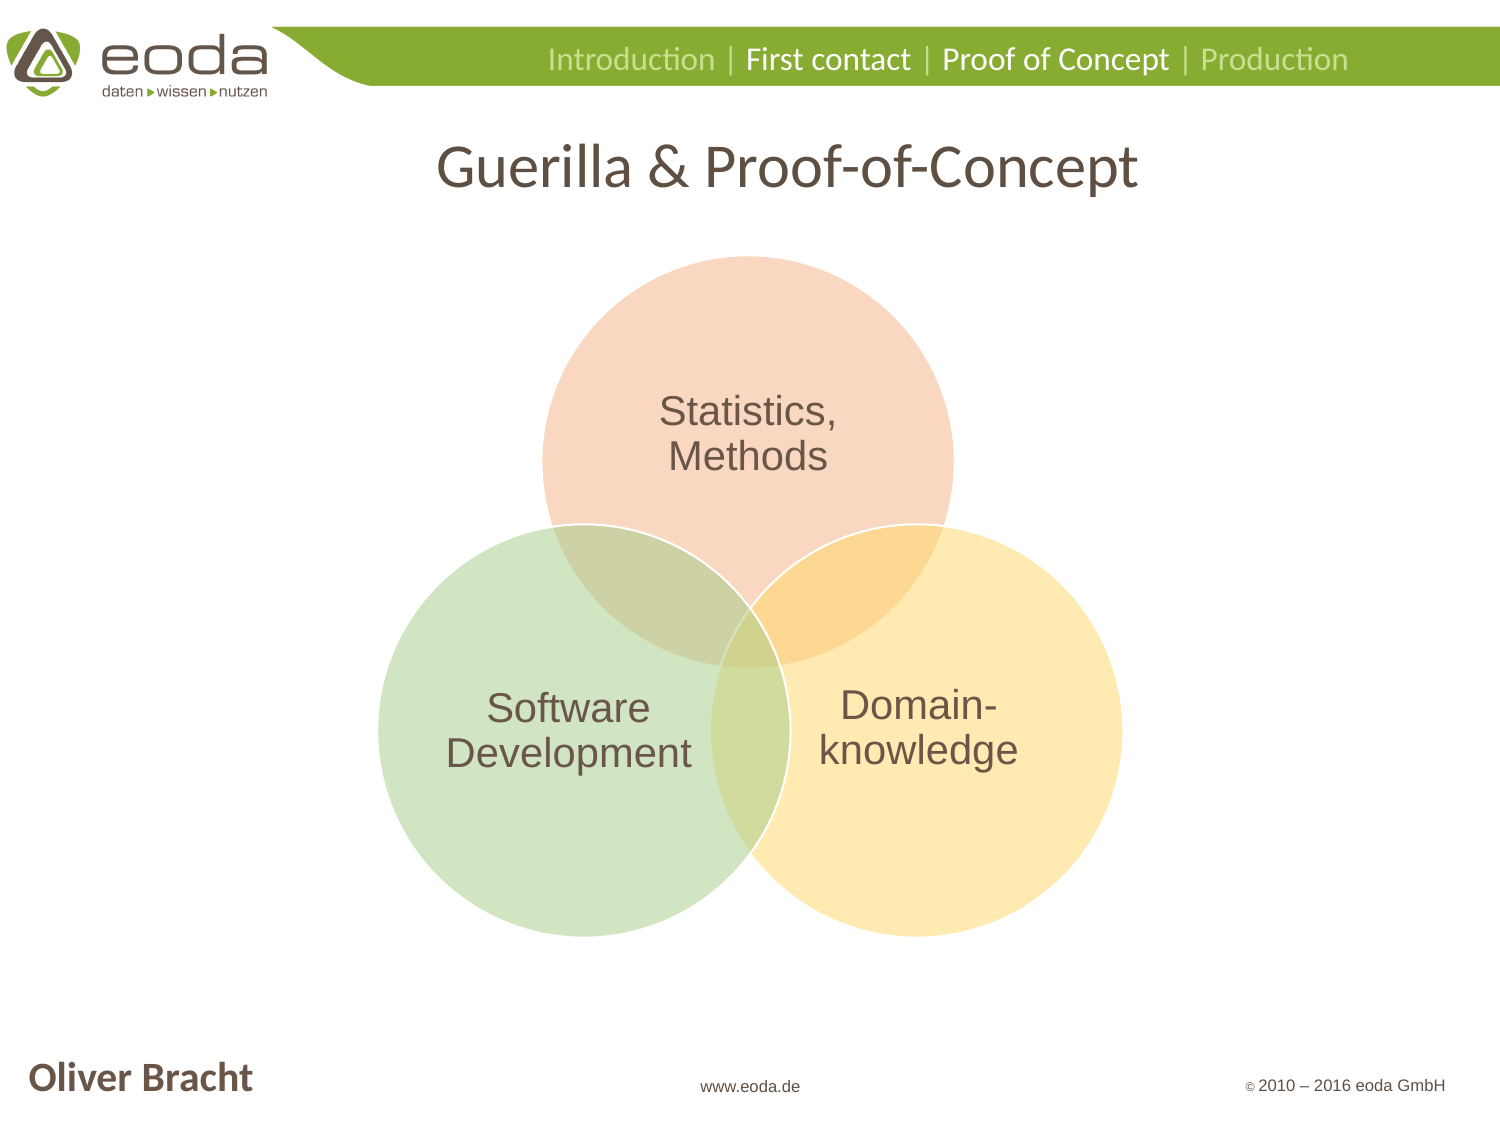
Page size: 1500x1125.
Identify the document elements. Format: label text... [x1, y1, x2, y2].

title Guerilla & Proof-of-Concept [140, 86, 1437, 249]
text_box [791, 524, 1124, 938]
picture [1, 23, 272, 102]
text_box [541, 255, 955, 524]
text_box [377, 524, 791, 938]
